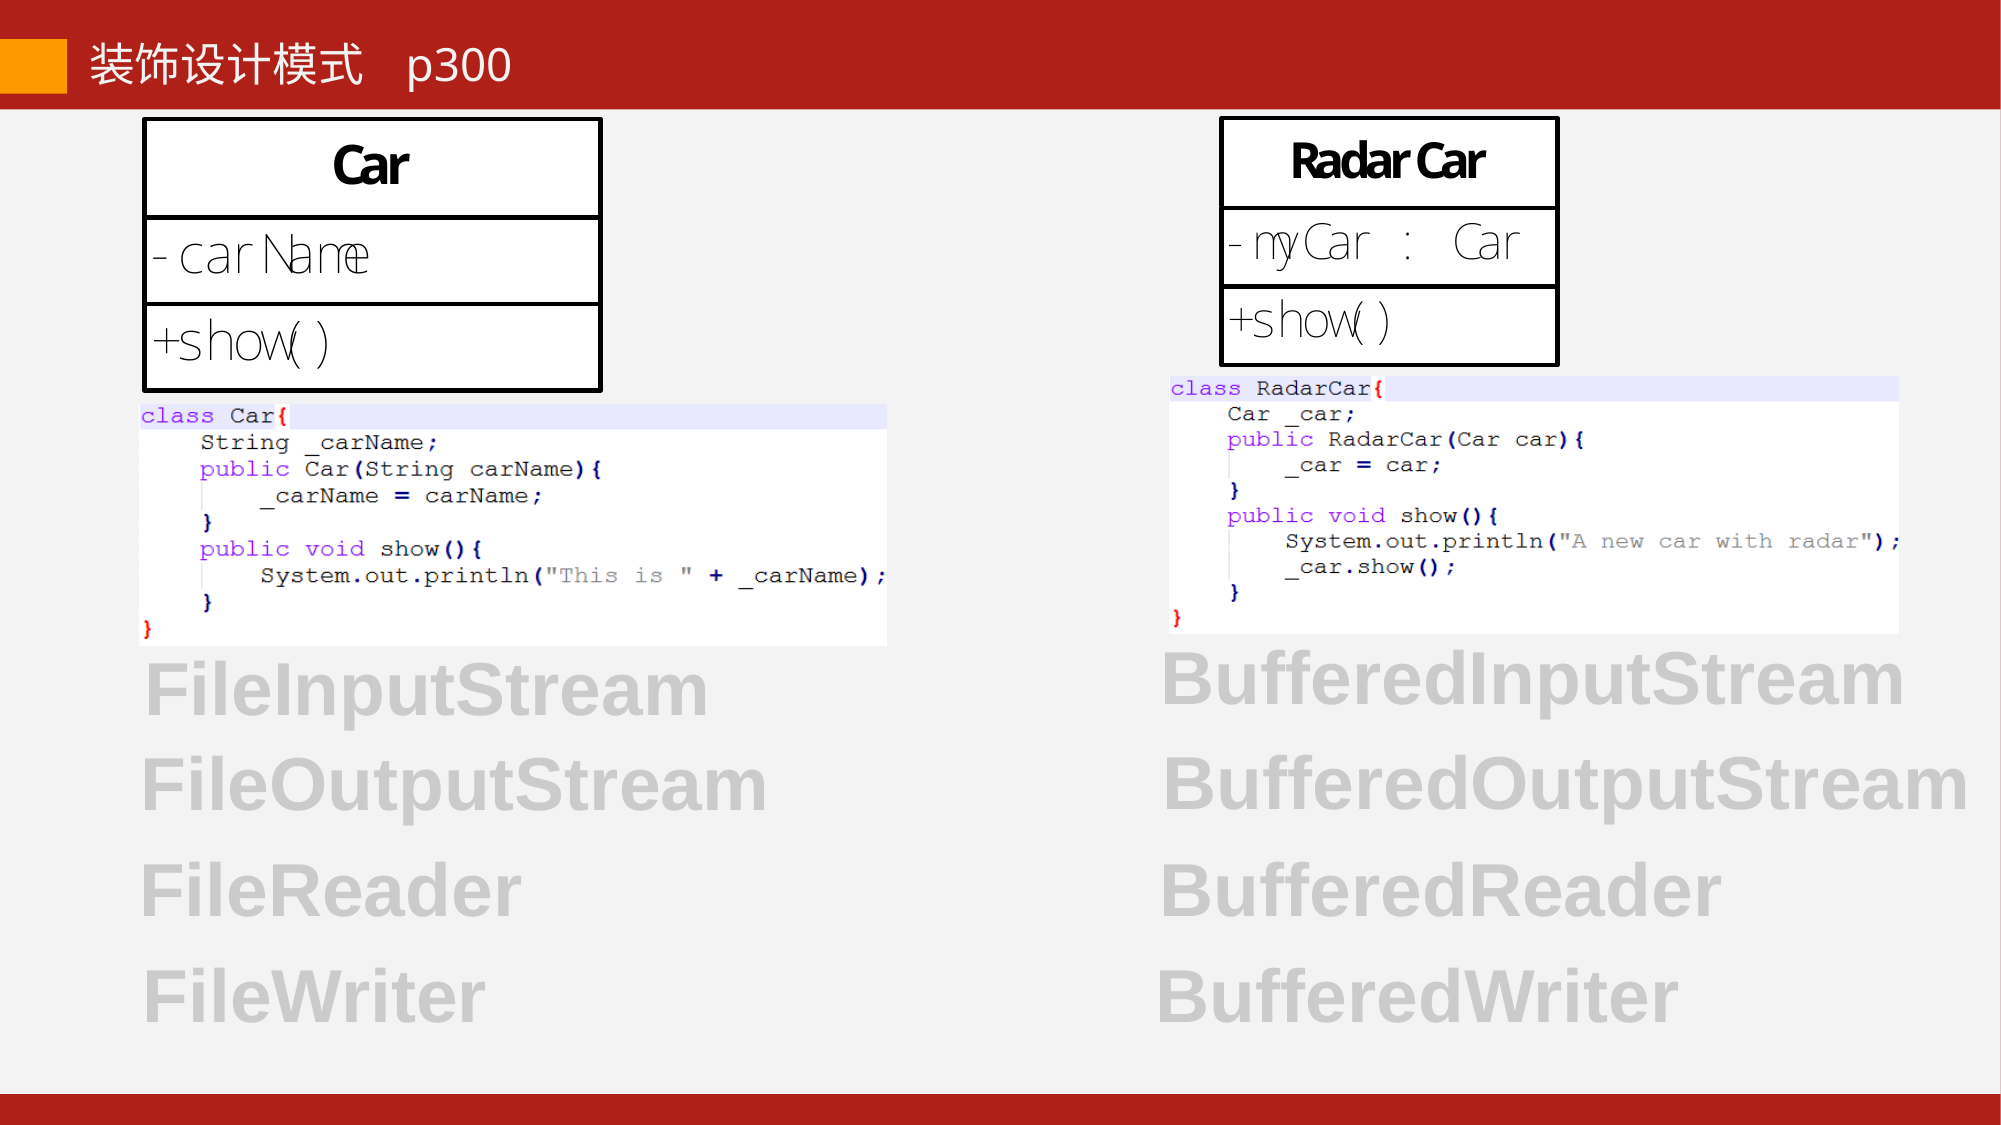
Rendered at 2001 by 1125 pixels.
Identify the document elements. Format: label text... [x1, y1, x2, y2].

text_box 装饰设计模式 p300 [74, 28, 528, 99]
text_box [0, 39, 68, 94]
picture [137, 404, 887, 646]
picture [1169, 376, 1899, 634]
picture [133, 108, 611, 401]
text_box BufferedOutputStream [1147, 727, 1987, 833]
text_box FileReader [124, 833, 538, 939]
text_box BufferedReader [1144, 834, 1738, 940]
text_box FileWriter [127, 939, 503, 1045]
picture [1212, 108, 1568, 375]
text_box FileInputStream [129, 633, 726, 727]
text_box BufferedInputStream [1145, 621, 1922, 727]
text_box [0, 109, 2001, 1094]
text_box FileOutputStream [125, 727, 785, 833]
text_box BufferedWriter [1140, 940, 1695, 1046]
